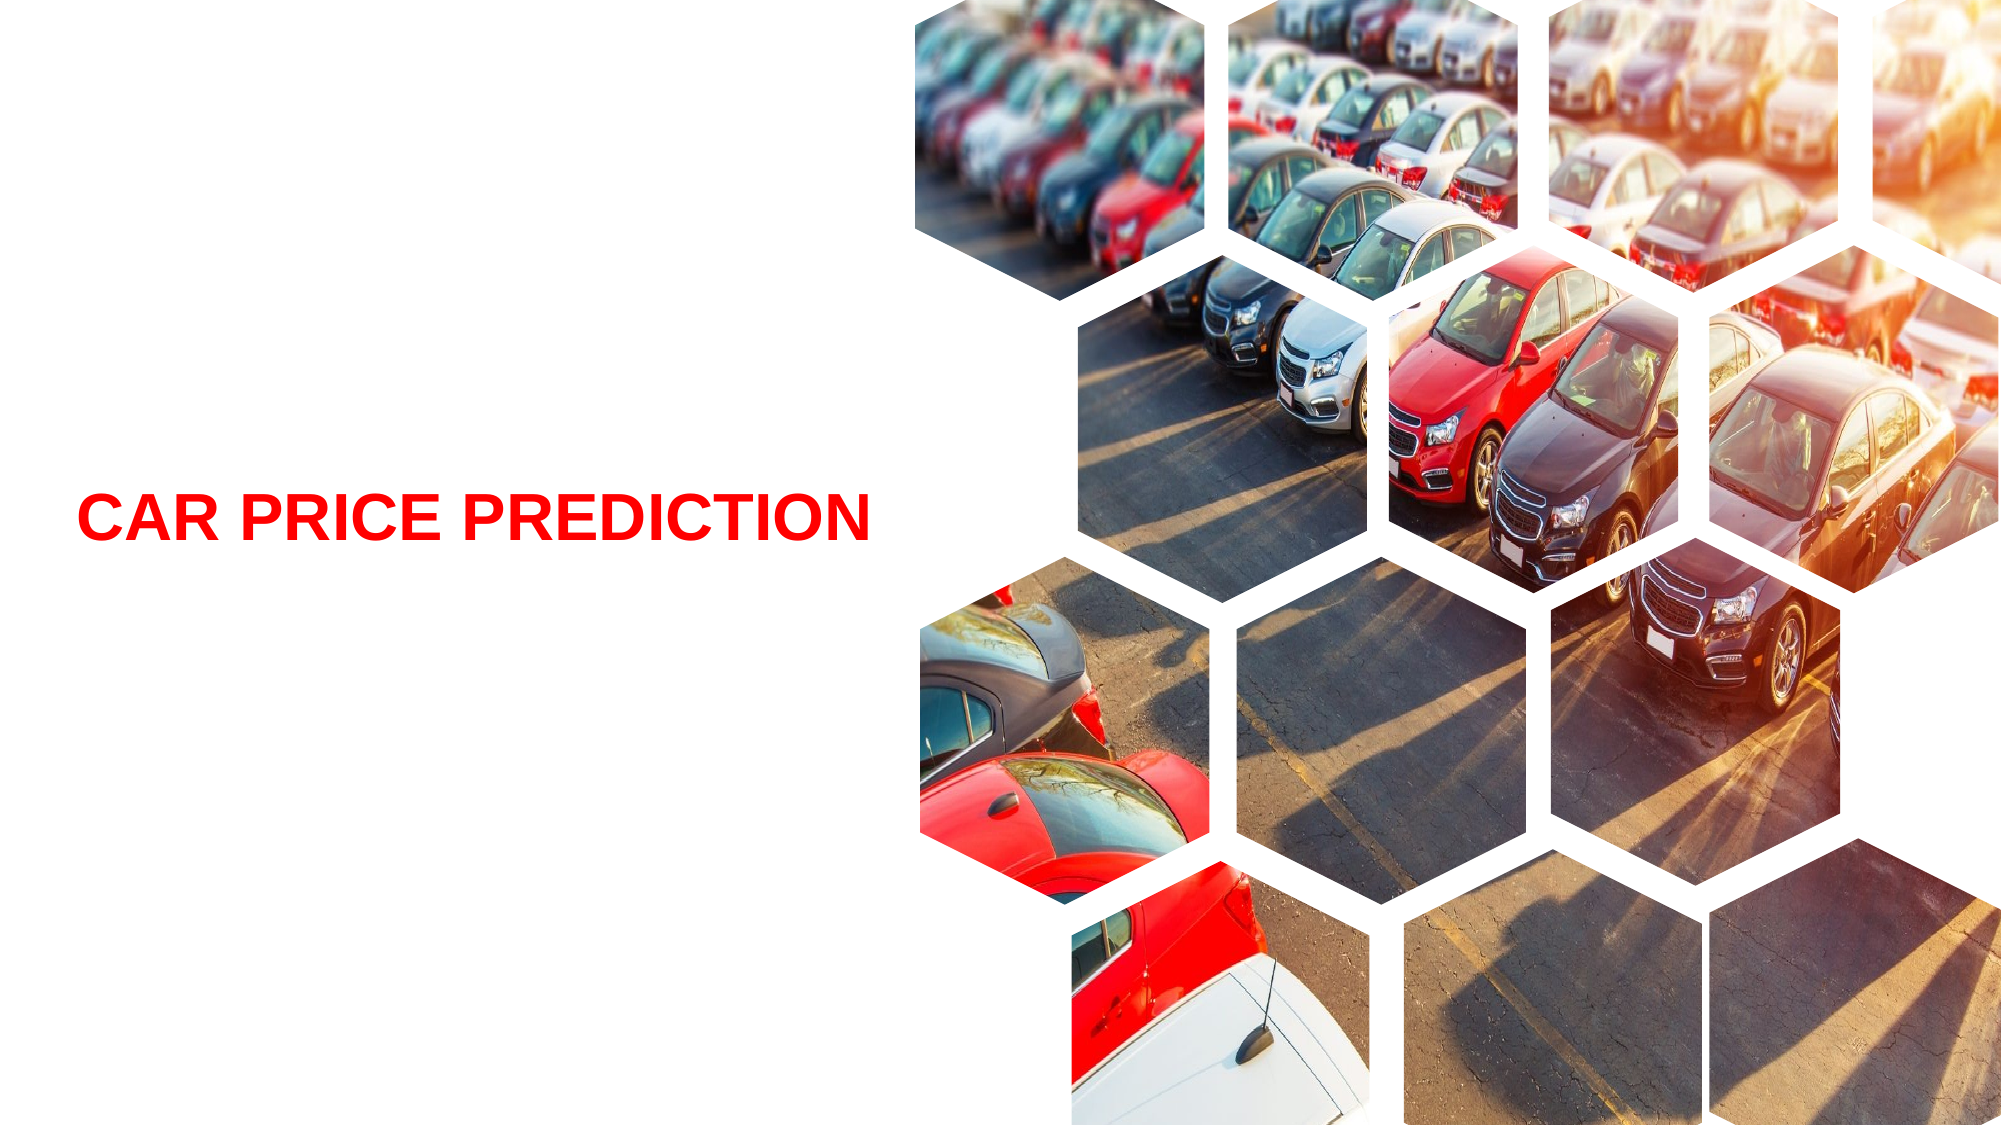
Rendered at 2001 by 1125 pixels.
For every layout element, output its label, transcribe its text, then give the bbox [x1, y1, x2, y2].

text_box [914, 0, 1206, 302]
text_box [1871, 0, 2000, 286]
text_box [1076, 253, 1368, 605]
text_box [1708, 244, 2000, 595]
text_box [1070, 859, 1371, 1125]
text_box [1227, 0, 1519, 302]
text_box [1235, 555, 1527, 906]
text_box [919, 555, 1211, 906]
text_box [1547, 0, 1840, 294]
text_box [1549, 536, 1842, 887]
text_box [1402, 848, 1703, 1125]
title CAR PRICE PREDICTION [37, 184, 913, 563]
text_box [1708, 837, 2000, 1125]
text_box [1387, 244, 1680, 595]
